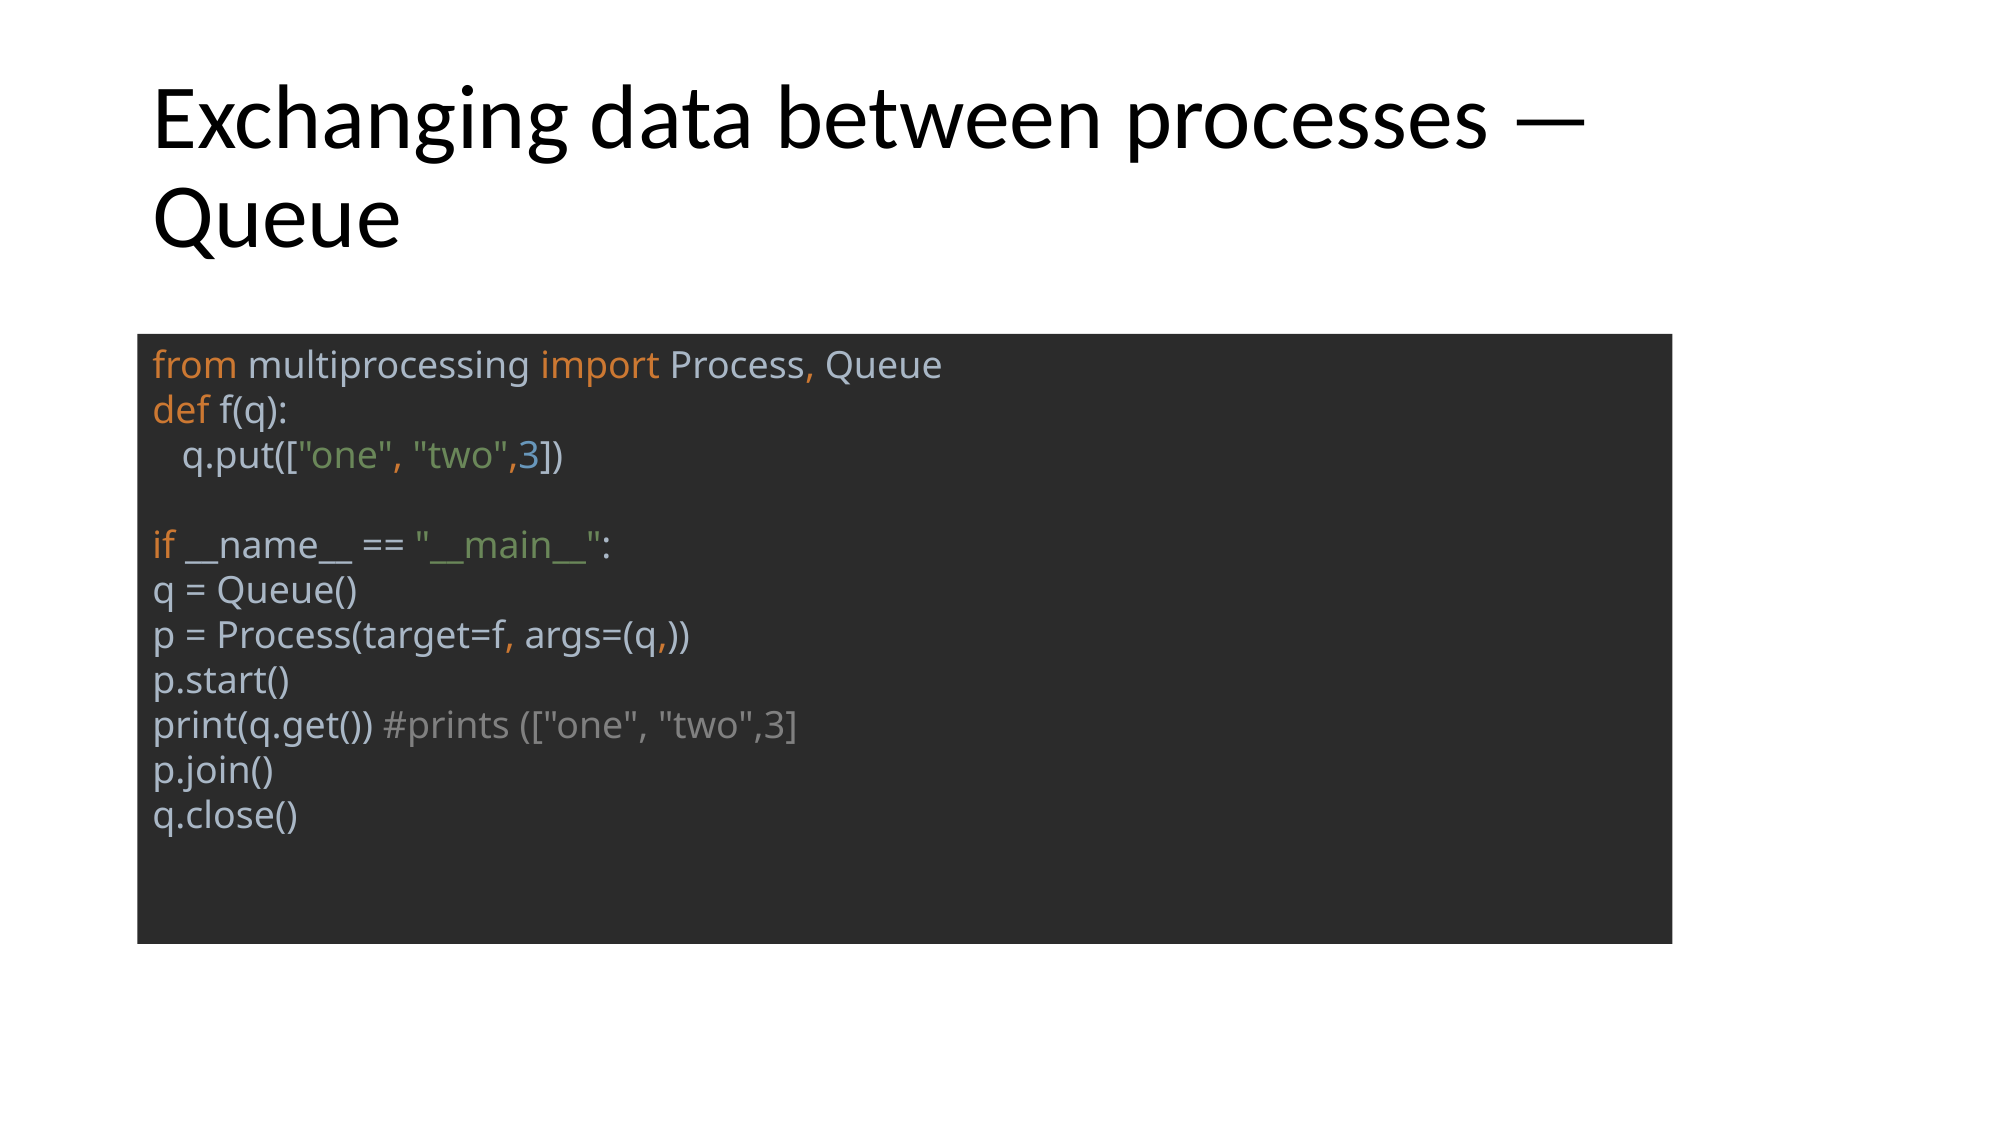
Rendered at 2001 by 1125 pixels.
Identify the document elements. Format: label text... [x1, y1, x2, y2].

title Exchanging data between processes — Queue [137, 59, 1863, 278]
text_box from multiprocessing import Process, Queue def f(q): q.put(["one", "two",3]) if __name__ == "__main__": q = Queue() p = Process(target=f, args=(q,)) p.start() print(q.get()) #prints (["one", "two",3] p.join() q.close() [137, 333, 1673, 944]
